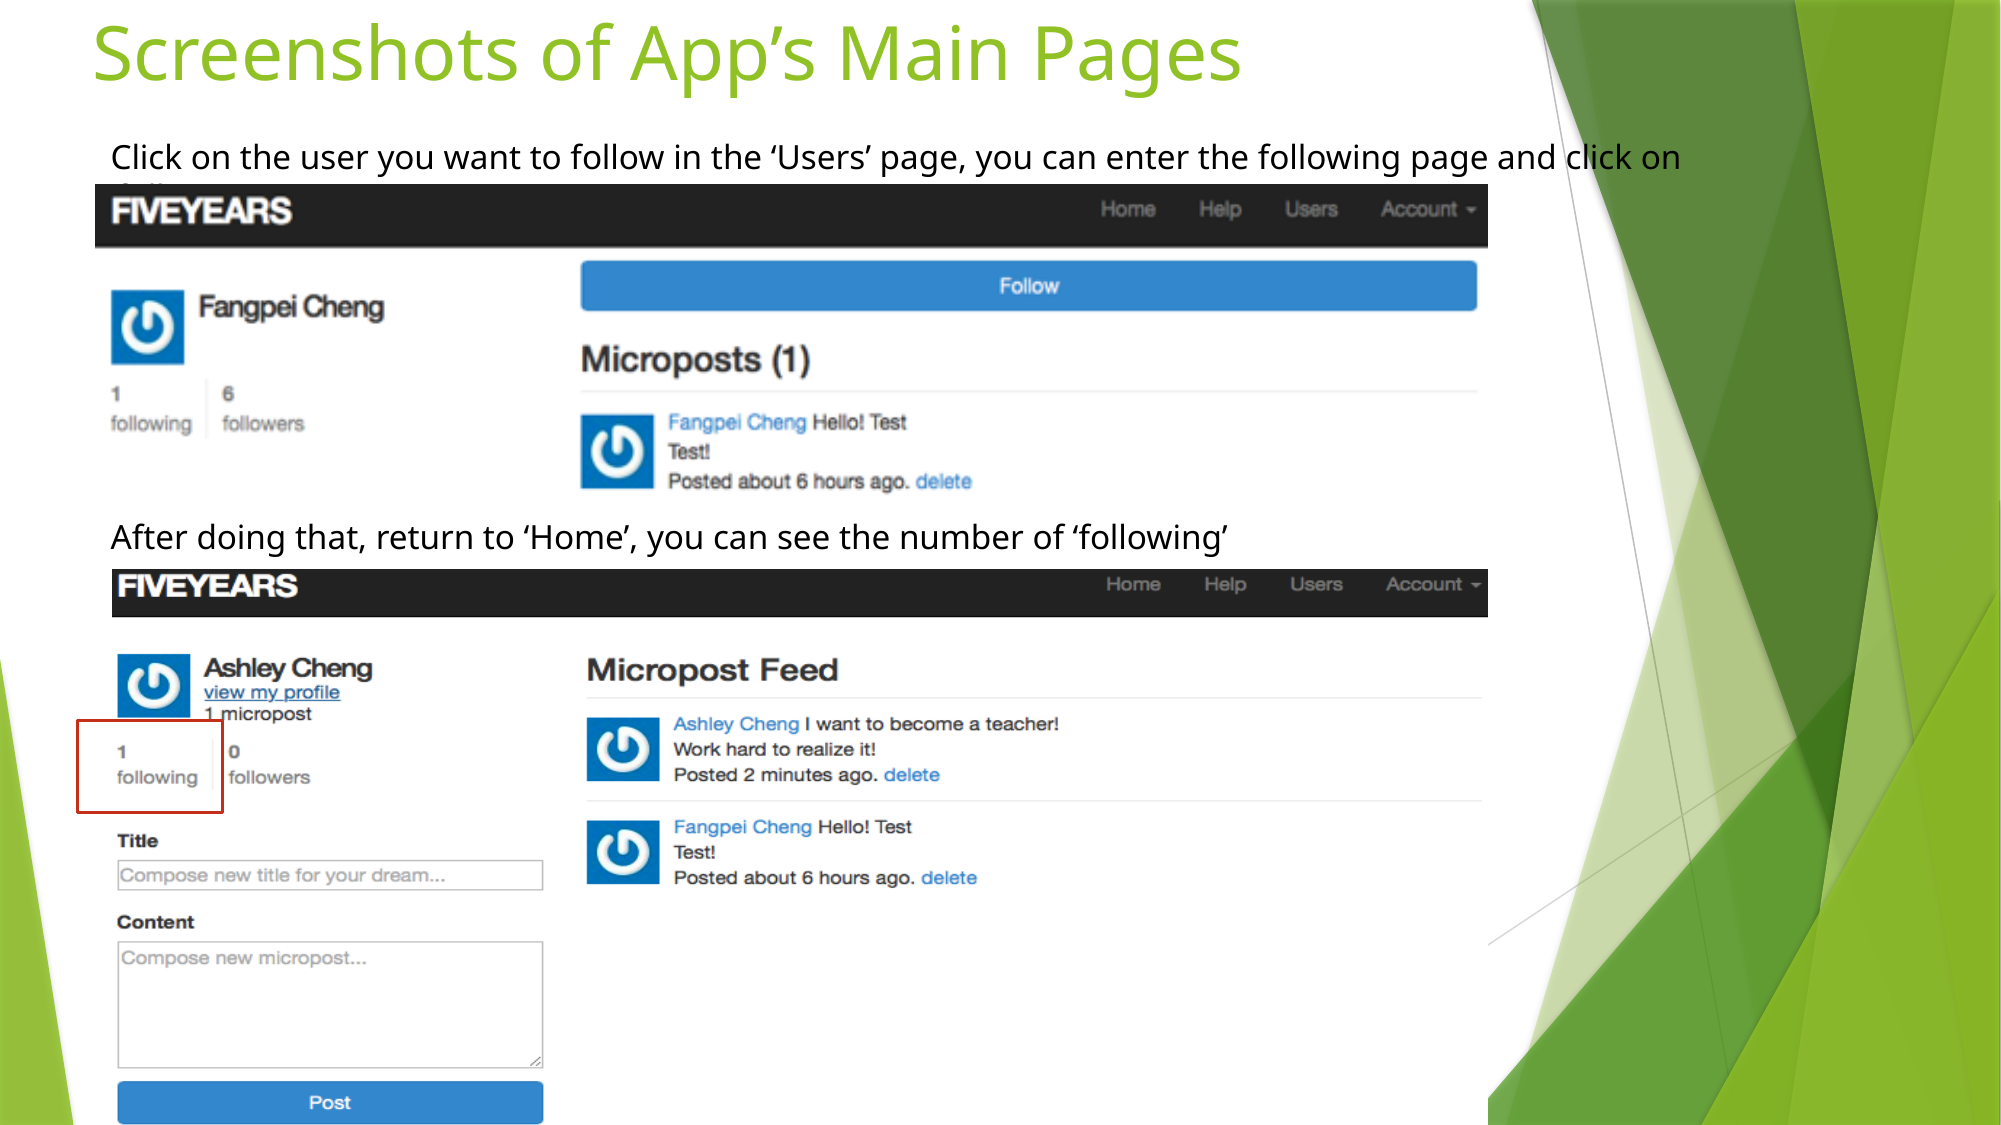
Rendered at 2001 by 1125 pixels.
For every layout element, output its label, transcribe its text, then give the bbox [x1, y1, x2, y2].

text_box Click on the user you want to follow in the ‘Users’ page, you can enter the following page and click on ‘follow’ [95, 129, 1813, 224]
title Screenshots of App’s Main Pages [77, 0, 1488, 121]
text_box After doing that, return to ‘Home’, you can see the number of ‘following’ [95, 508, 1527, 564]
picture [95, 184, 1488, 515]
picture [111, 568, 1488, 1125]
text_box [76, 719, 107, 814]
